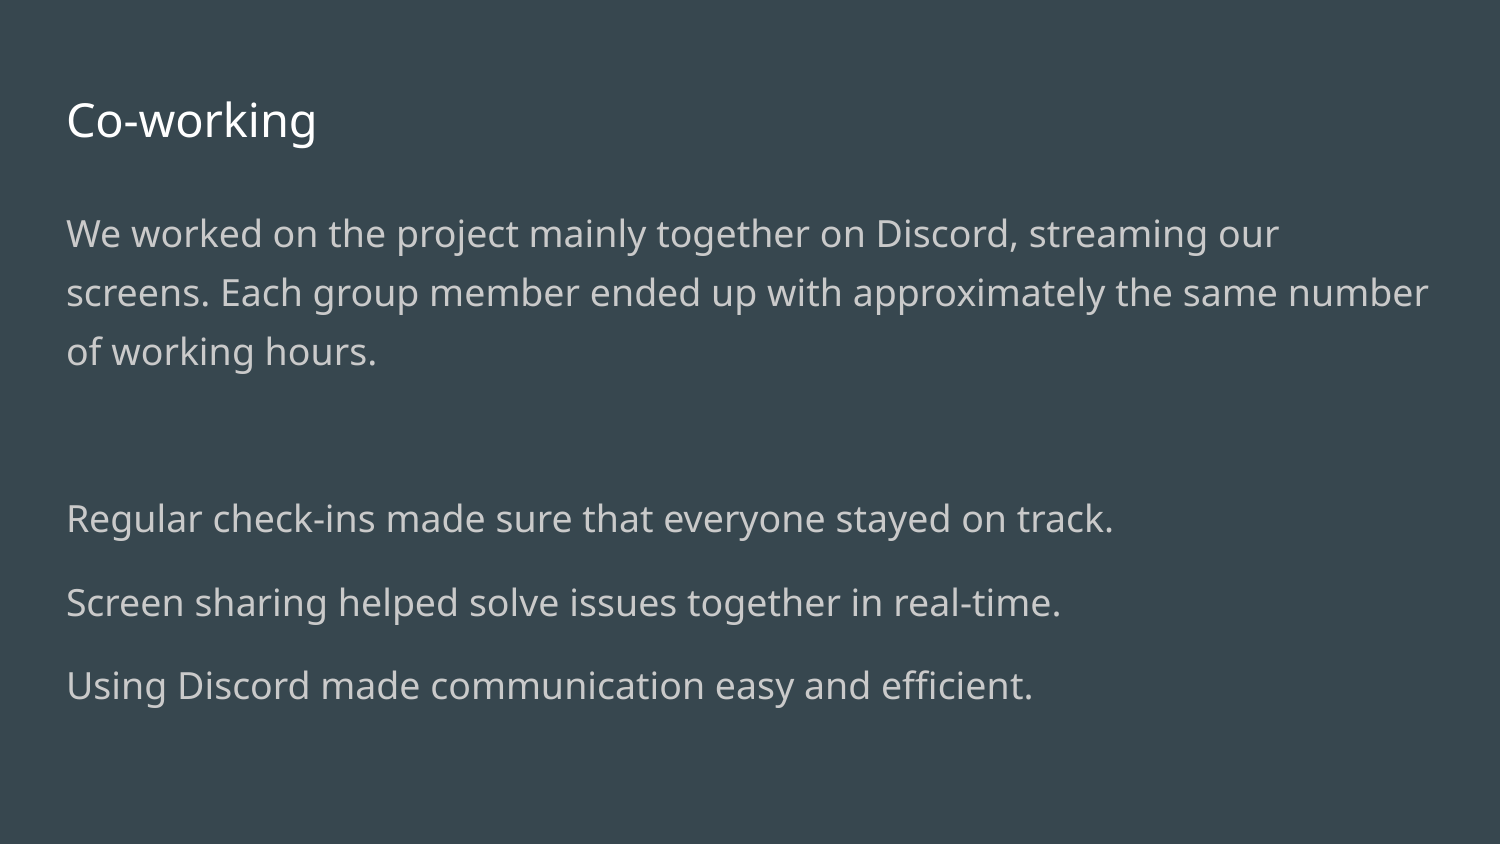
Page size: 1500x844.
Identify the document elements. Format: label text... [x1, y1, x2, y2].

title Co-working [51, 72, 1449, 167]
list We worked on the project mainly together on Discord, streaming our screens. Each group member ended up with approximately the same number of working hours. Regular check-ins made sure that everyone stayed on track. Screen sharing helped solve issues together in real-time. Using Discord made communication easy and efficient. [51, 185, 1449, 746]
